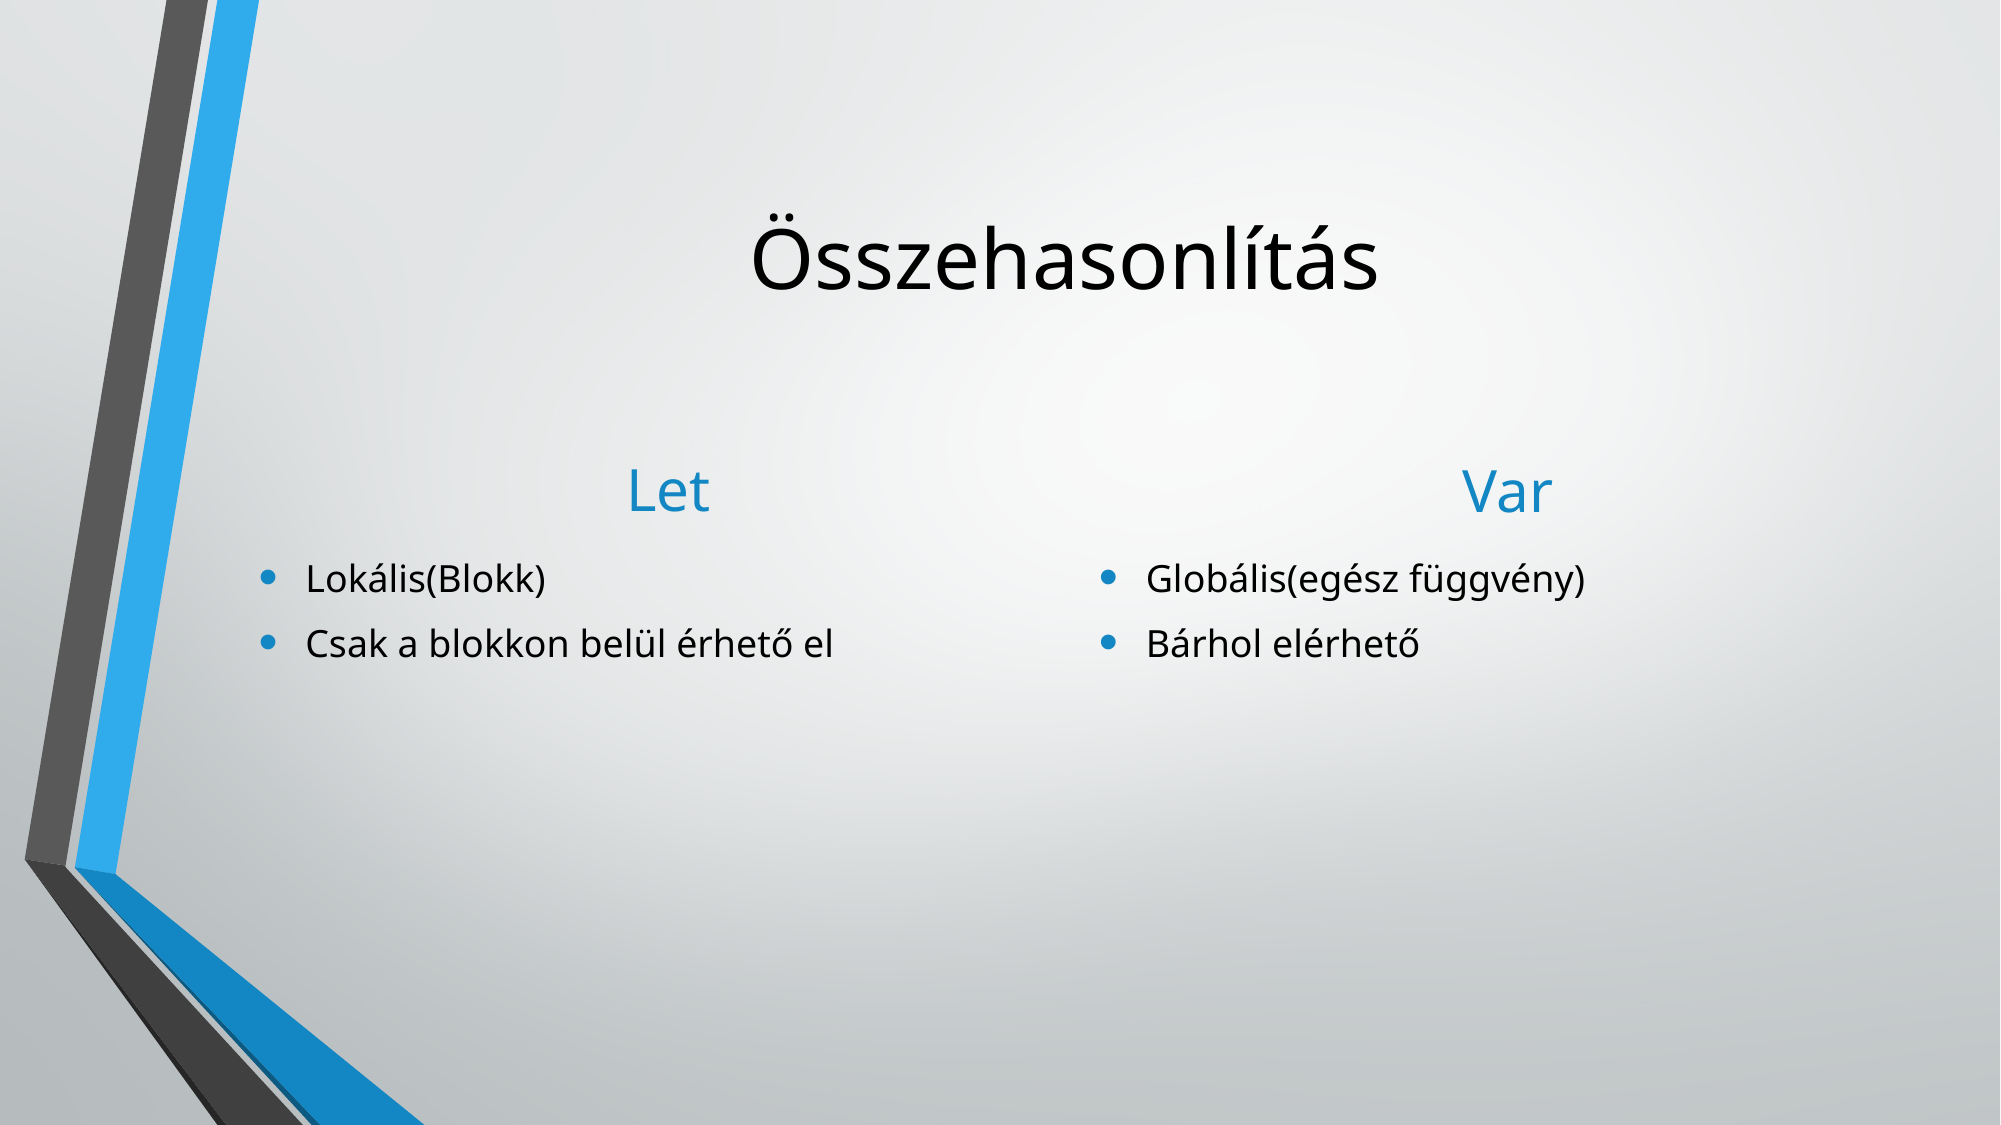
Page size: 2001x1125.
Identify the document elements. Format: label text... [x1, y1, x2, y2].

list Let [290, 436, 1047, 531]
list Globális(egész függvény) Bárhol elérhető [1083, 547, 1887, 950]
title Összehasonlítás [243, 112, 1887, 400]
list Lokális(Blokk) Csak a blokkon belül érhető el [243, 547, 1047, 950]
list Var [1128, 437, 1887, 532]
